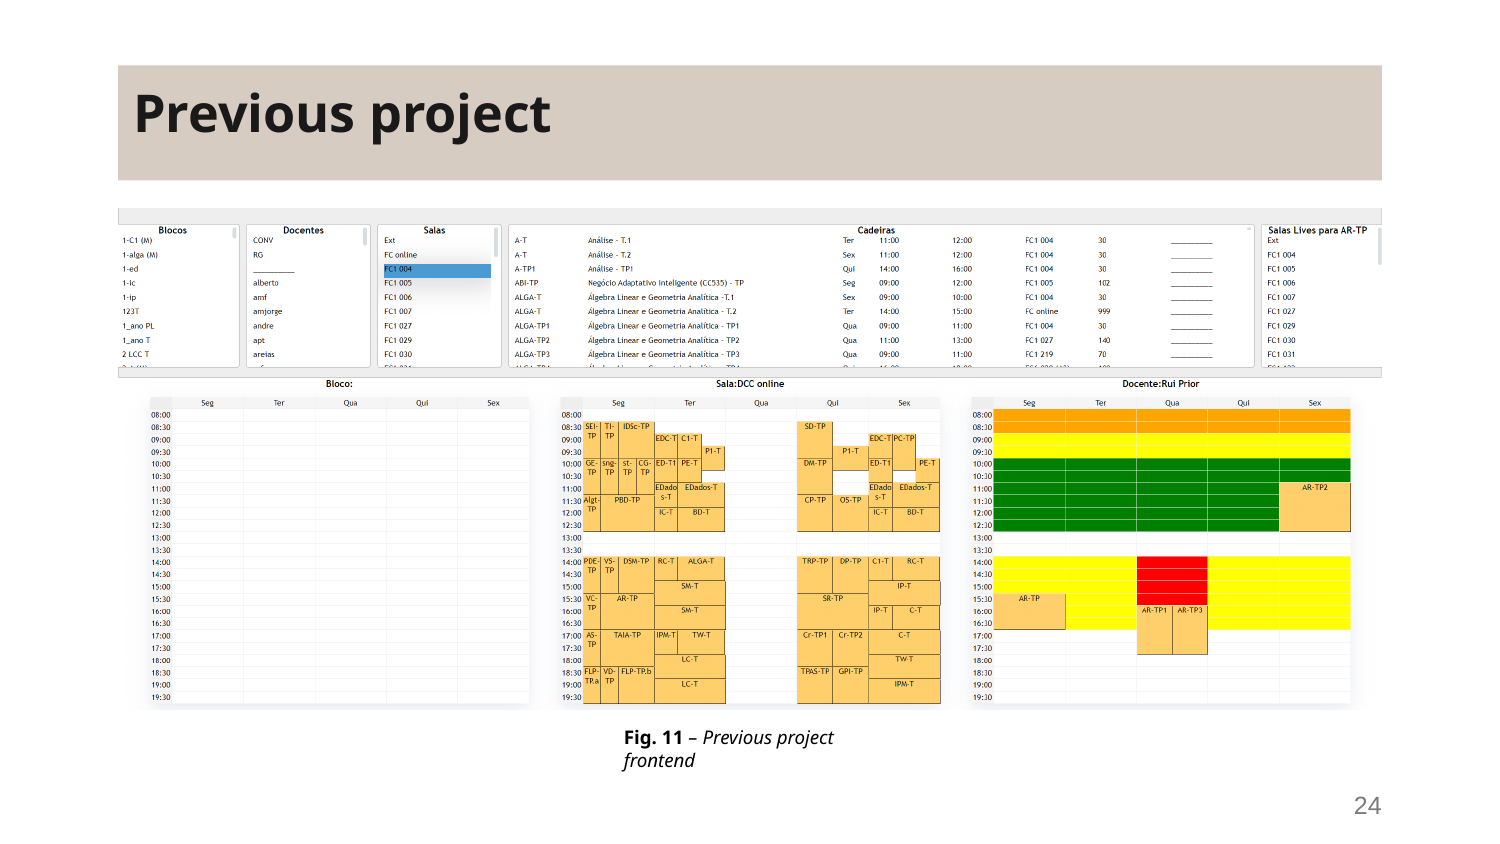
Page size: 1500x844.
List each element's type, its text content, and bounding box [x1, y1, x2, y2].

slide_number 24 [1059, 782, 1397, 828]
title Previous project [118, 65, 1382, 181]
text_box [117, 208, 1383, 757]
